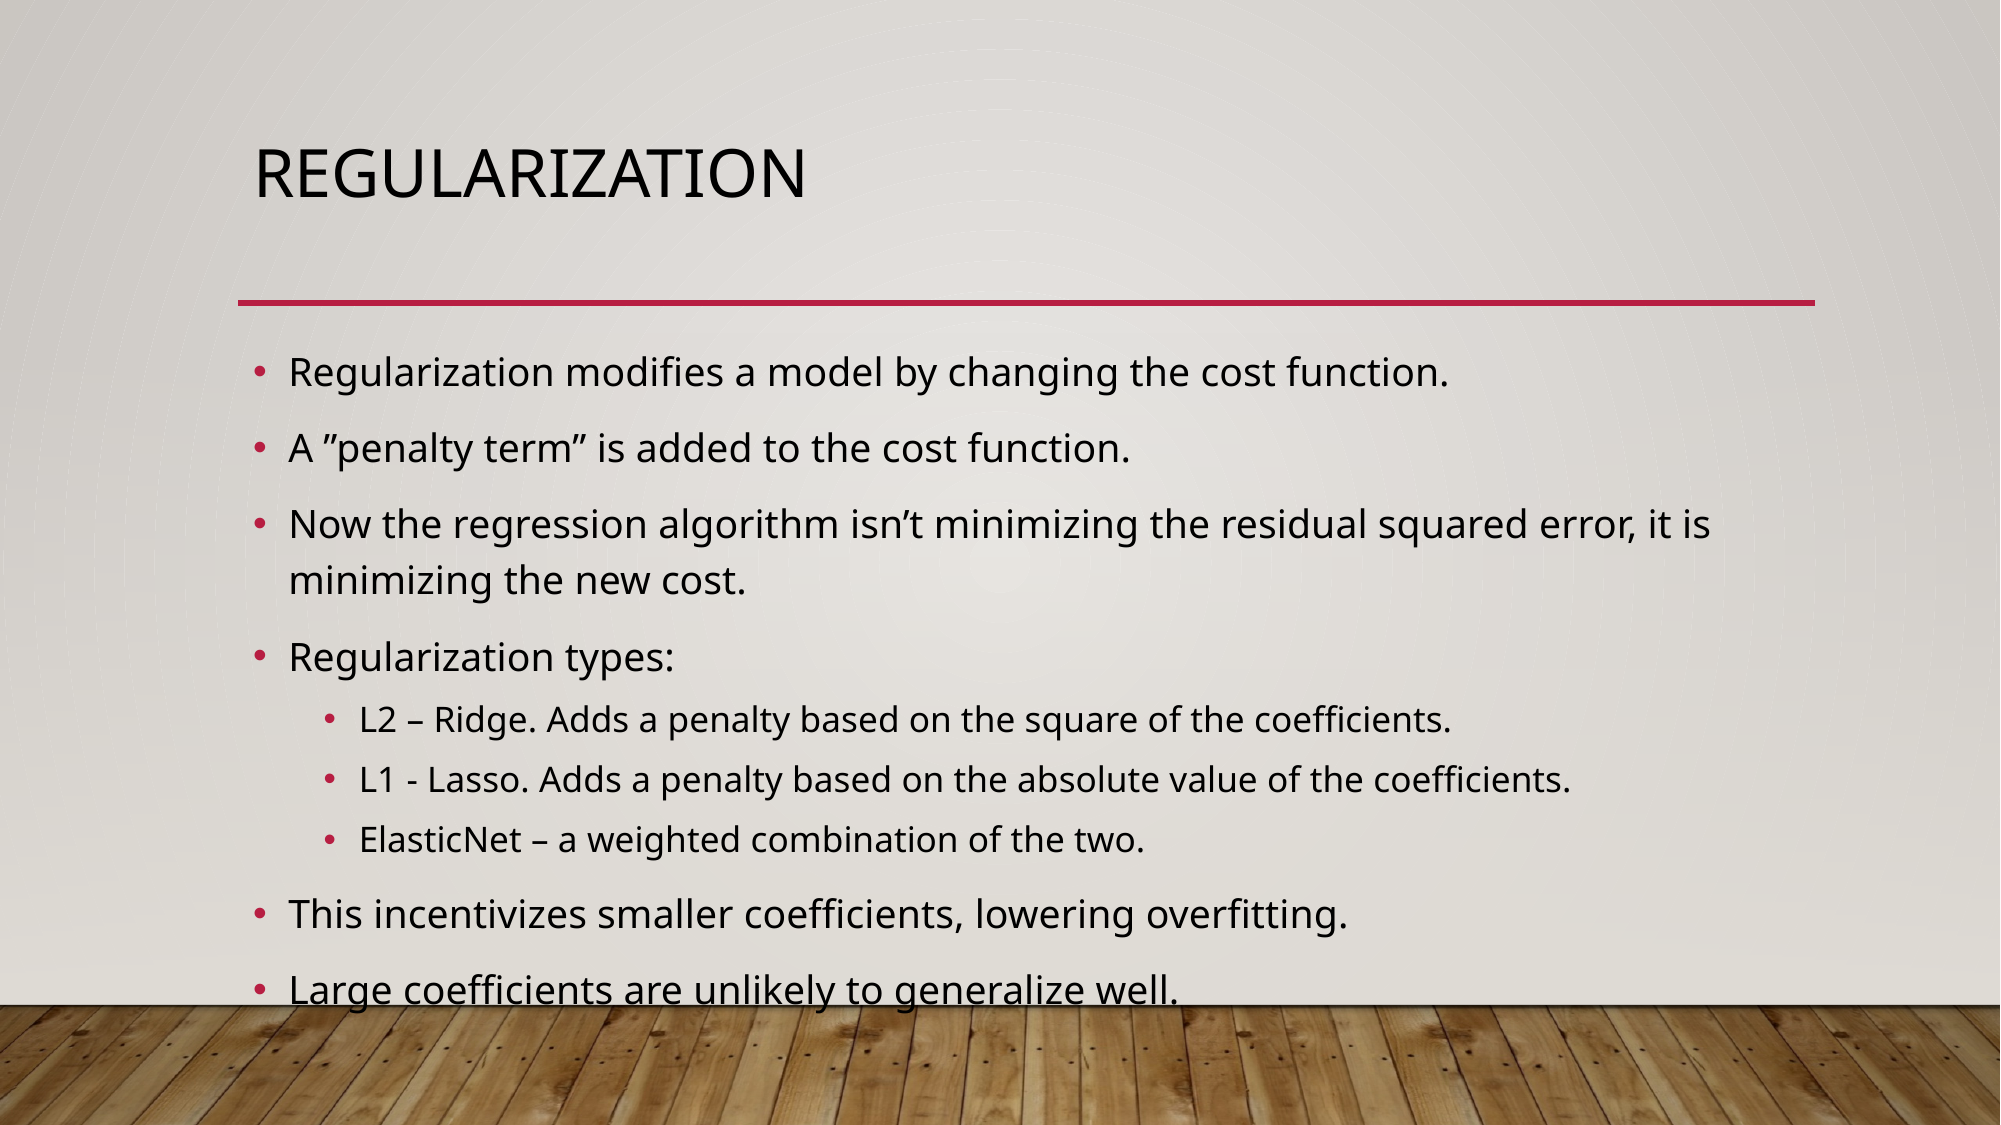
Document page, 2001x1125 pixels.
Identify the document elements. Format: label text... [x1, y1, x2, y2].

title Regularization [238, 131, 1814, 305]
picture [0, 1005, 2000, 1125]
list Regularization modifies a model by changing the cost function. A ”penalty term” is added to the cost function. Now the regression algorithm isn’t minimizing the residual squared error, it is minimizing the new cost. Regularization types: L2 – Ridge. Adds a penalty based on the square of the coefficients. L1 - Lasso. Adds a penalty based on the absolute value of the coefficients. ElasticNet – a weighted combination of the two. This incentivizes smaller coefficients, lowering overfitting. Large coefficients are unlikely to generalize well. [238, 330, 1814, 1020]
